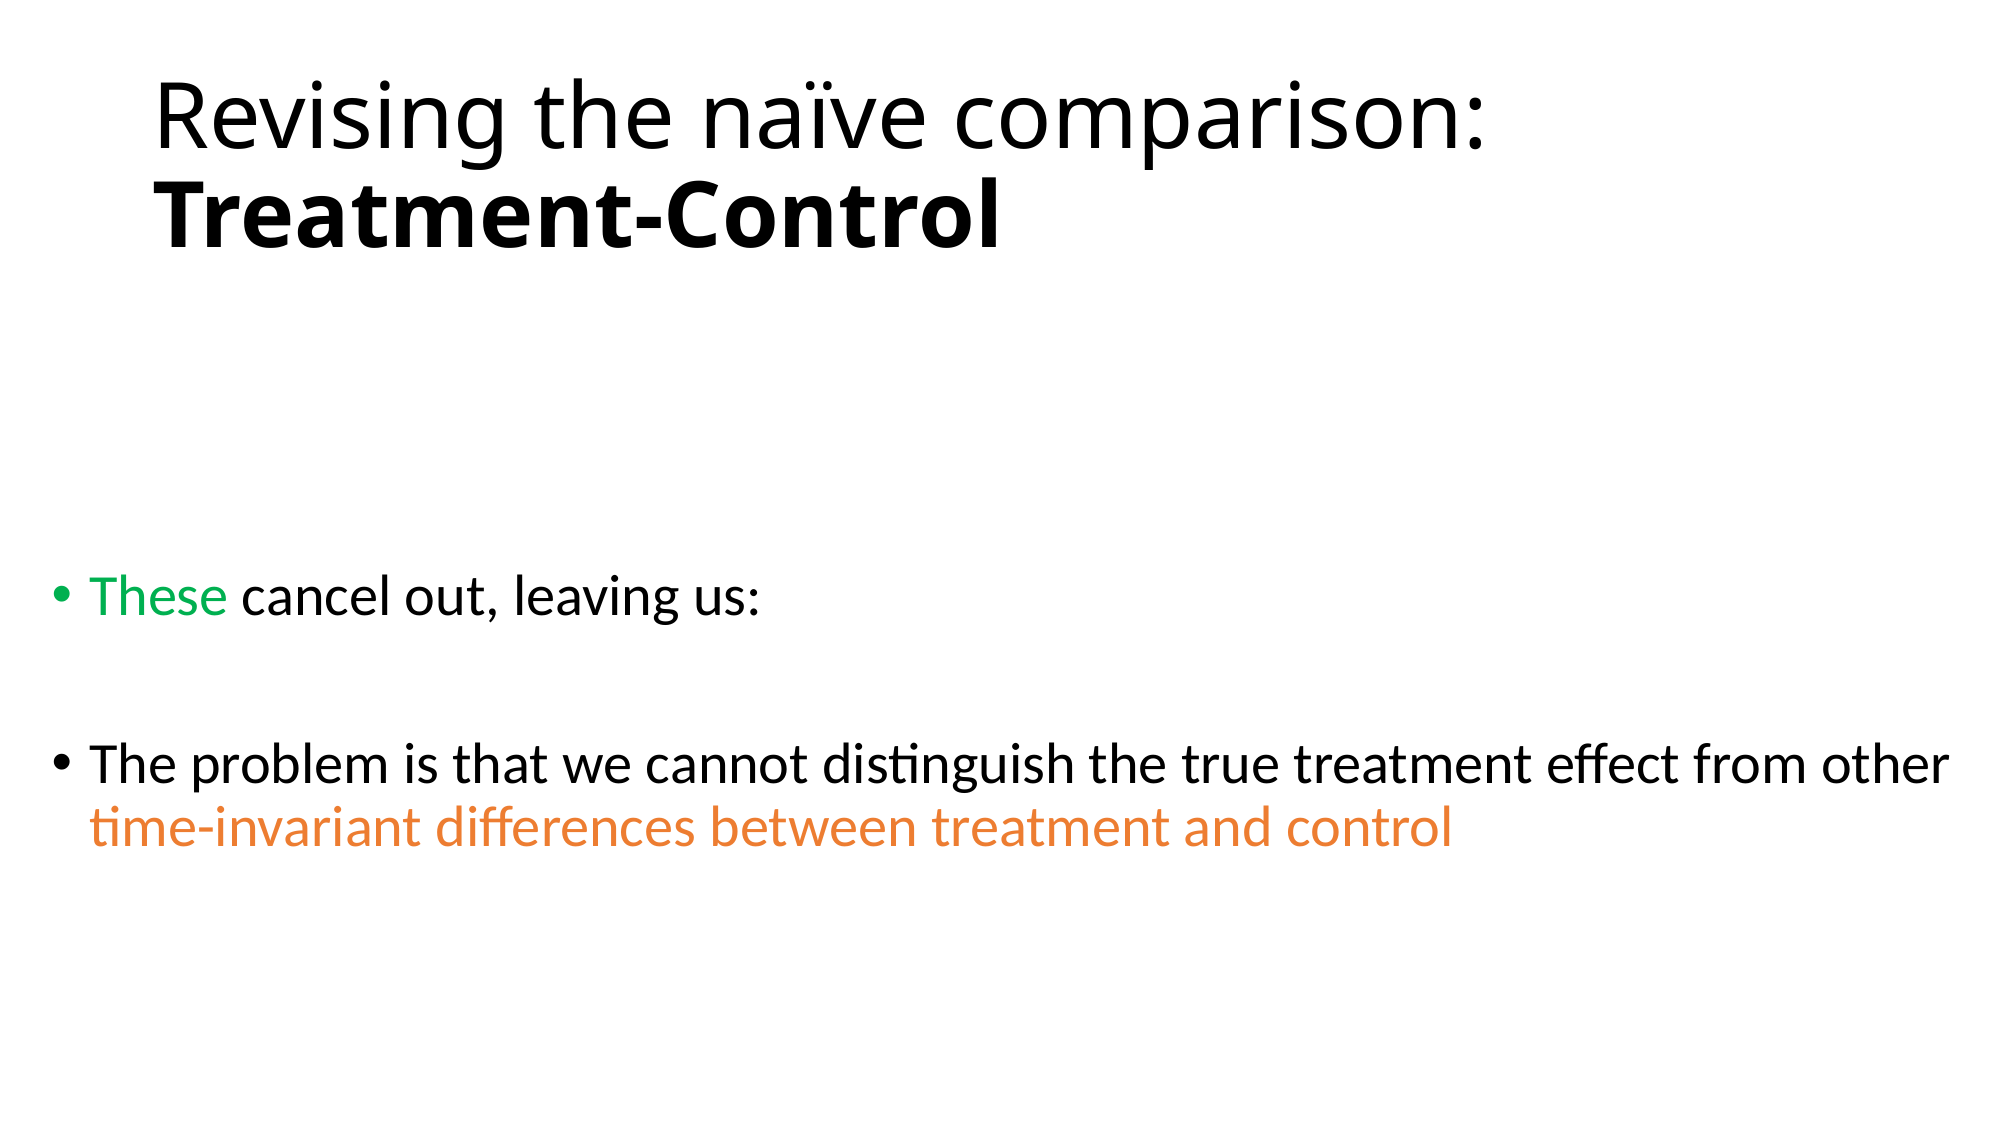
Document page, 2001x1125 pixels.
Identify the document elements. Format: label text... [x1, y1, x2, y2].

title Revising the naïve comparison: Treatment-Control [137, 59, 1863, 278]
